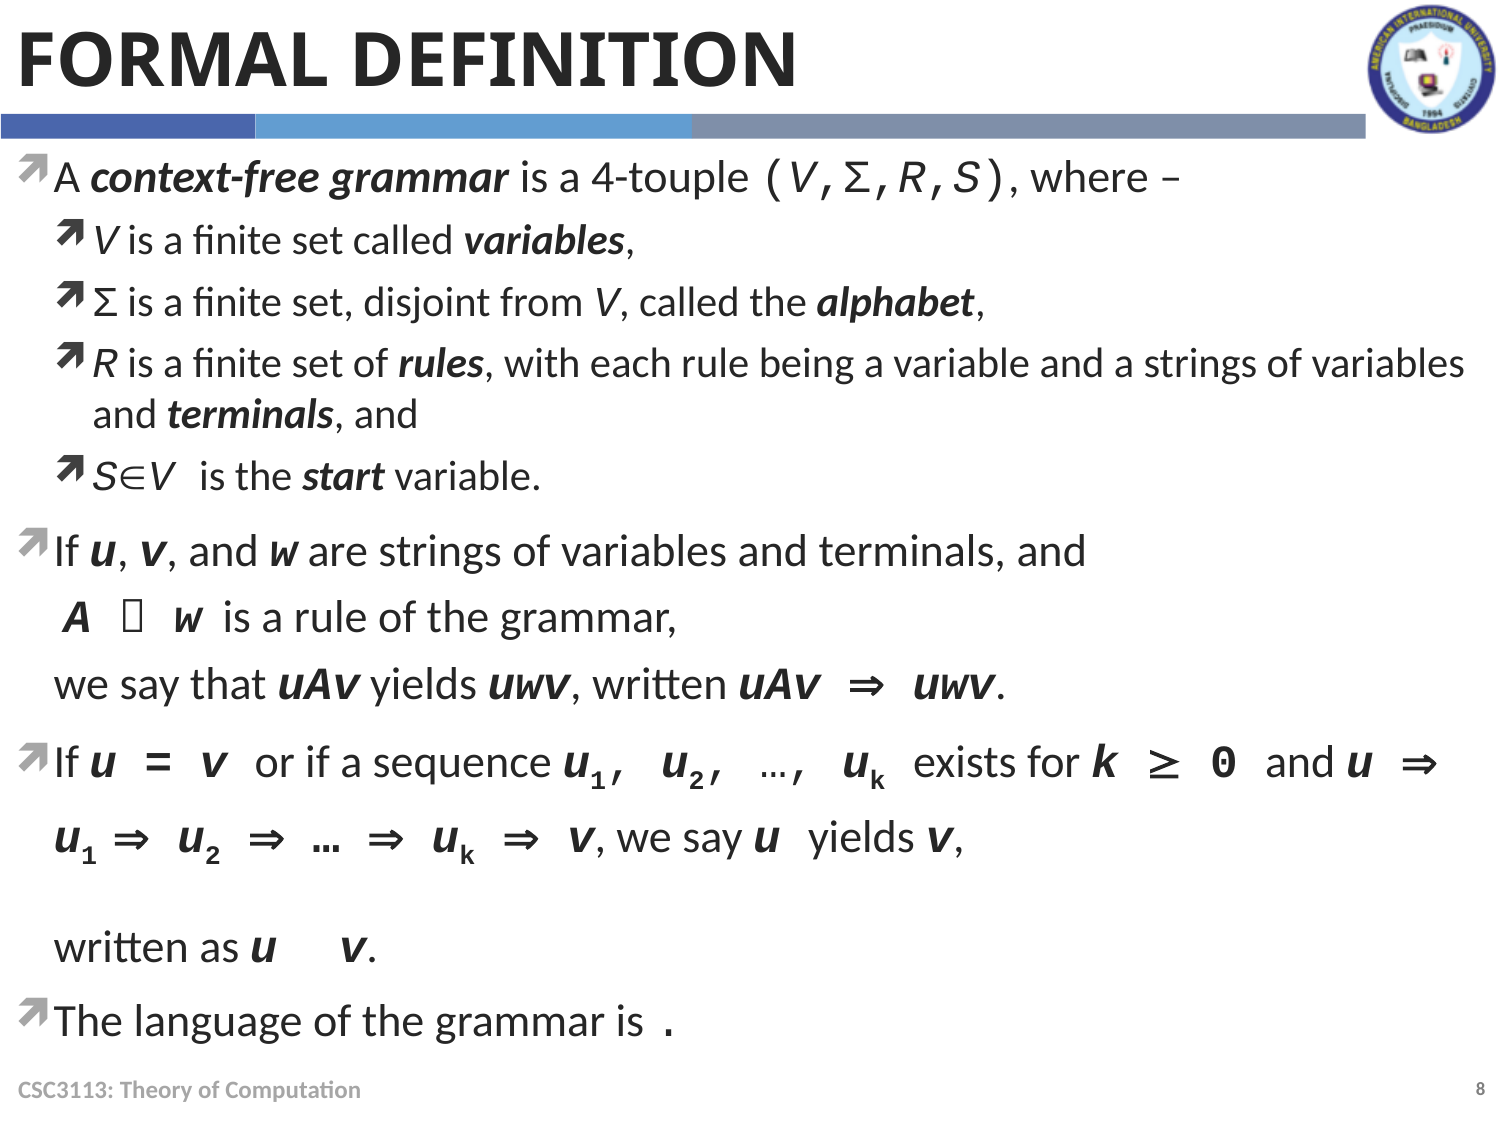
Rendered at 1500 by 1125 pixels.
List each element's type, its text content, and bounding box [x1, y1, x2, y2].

footer CSC3113: Theory of Computation [3, 1058, 1008, 1119]
picture [1365, 2, 1499, 137]
list Formal Definition [0, 0, 1366, 114]
